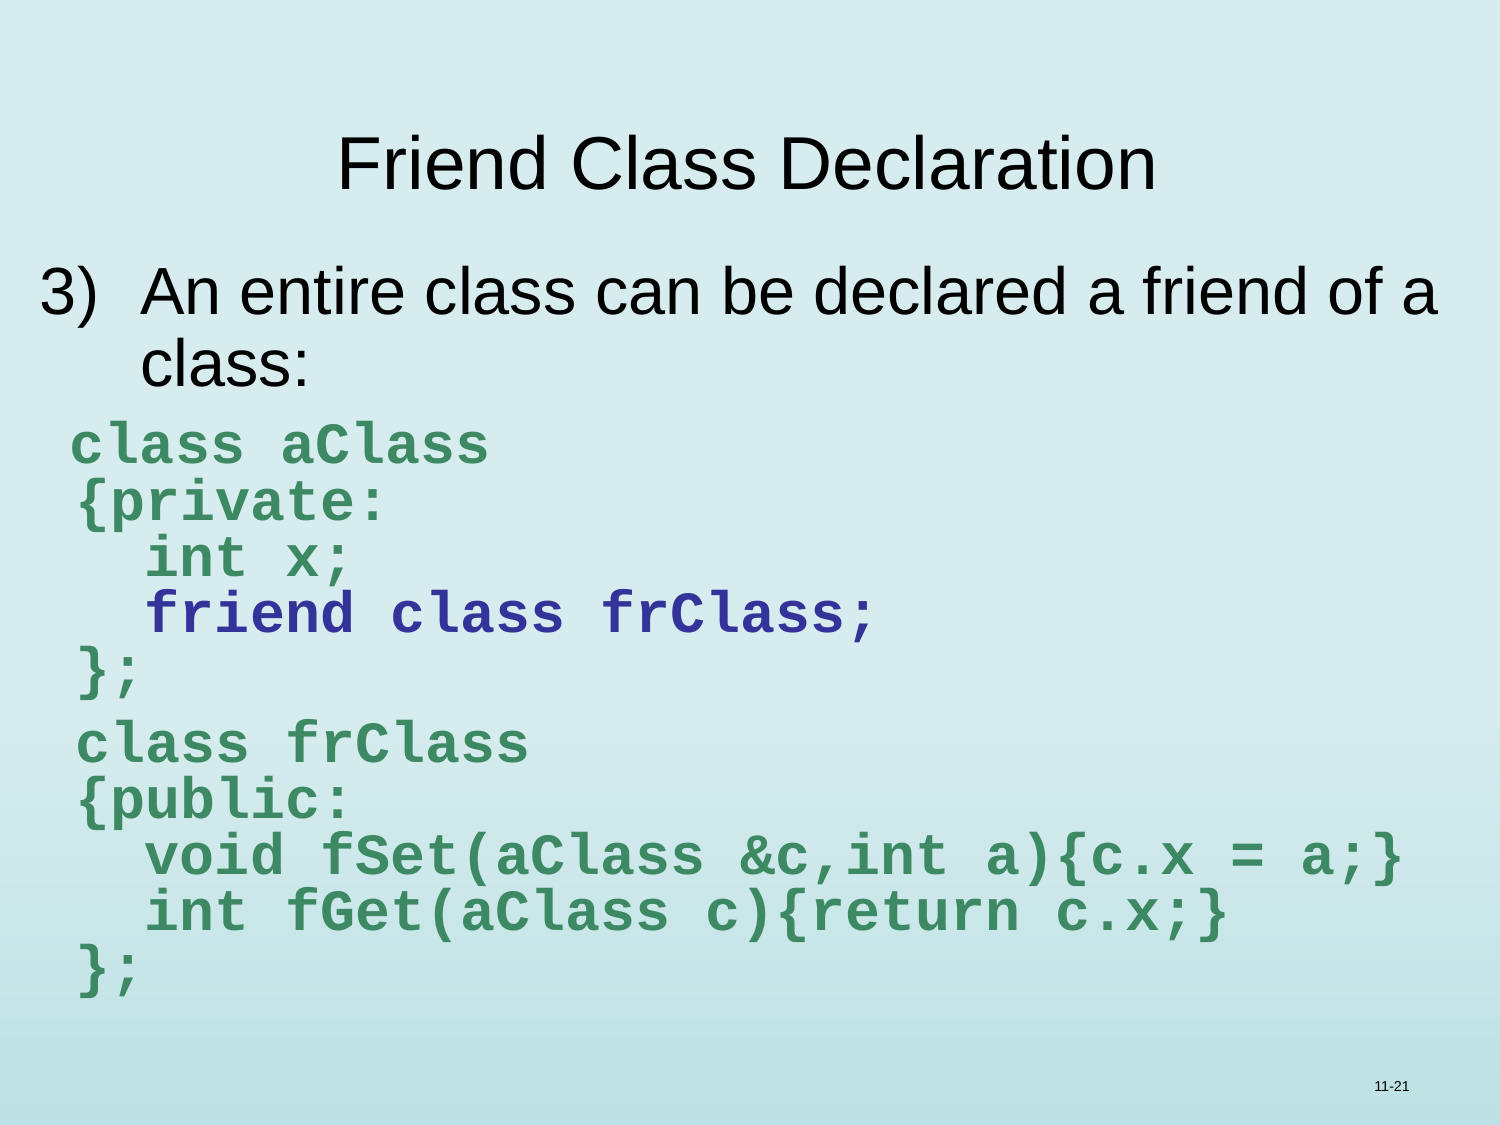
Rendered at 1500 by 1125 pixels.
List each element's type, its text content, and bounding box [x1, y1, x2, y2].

slide_number 11-21 [1112, 1026, 1426, 1102]
list An entire class can be declared a friend of a class: class aClass {private: int x; friend class frClass; }; class frClass {public: void fSet(aClass &c,int a){c.x = a;} int fGet(aClass c){return c.x;} }; [24, 249, 1463, 988]
title Friend Class Declaration [87, 24, 1388, 213]
